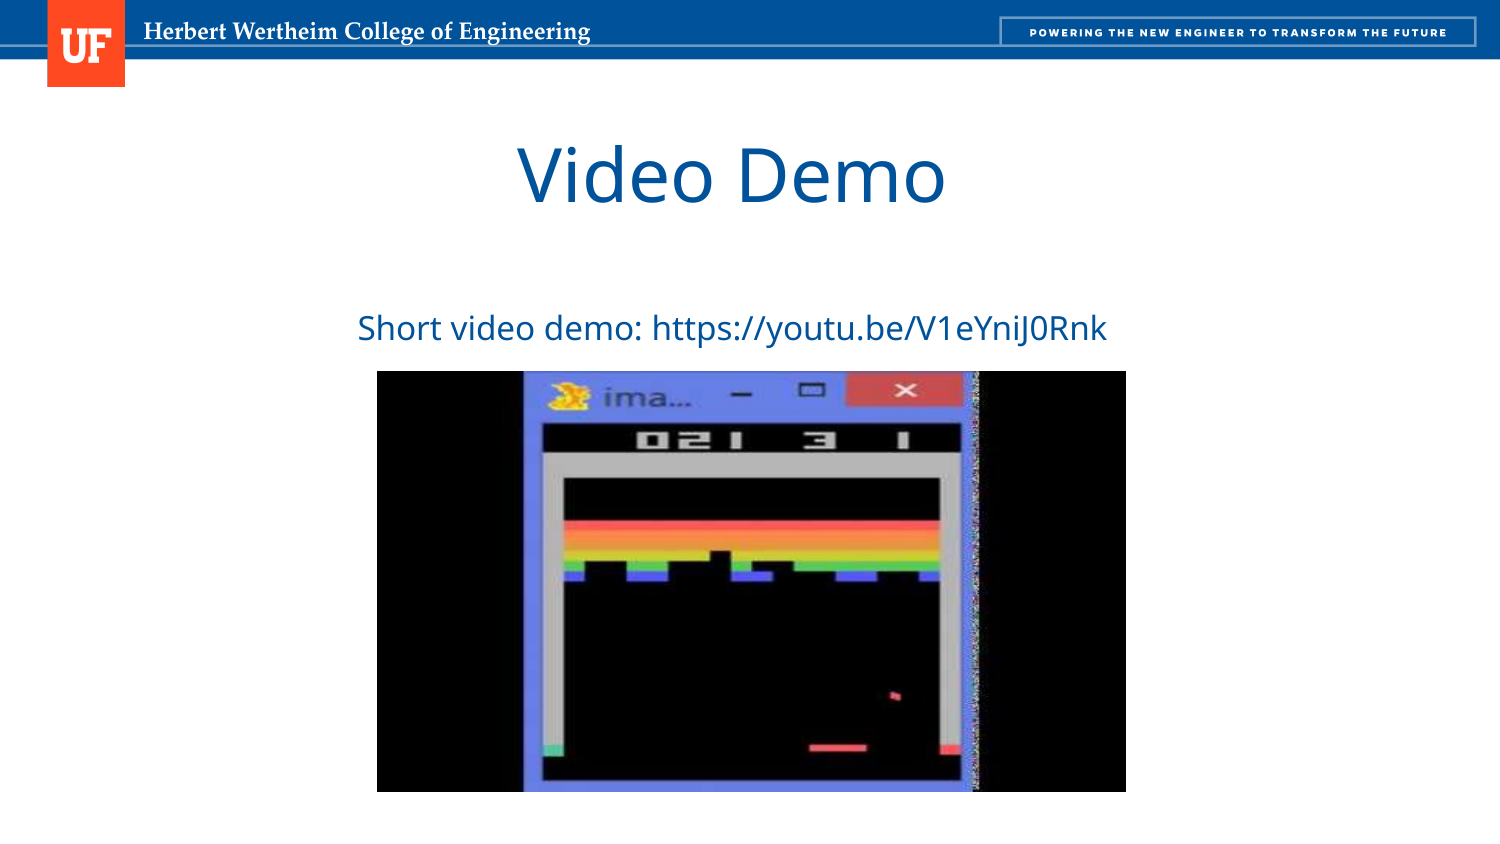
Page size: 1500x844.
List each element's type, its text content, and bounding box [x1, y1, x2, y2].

title Video Demo Short video demo: https://youtu.be/V1eYniJ0Rnk [113, 119, 1353, 258]
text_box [375, 369, 1127, 793]
picture [0, 0, 1500, 87]
